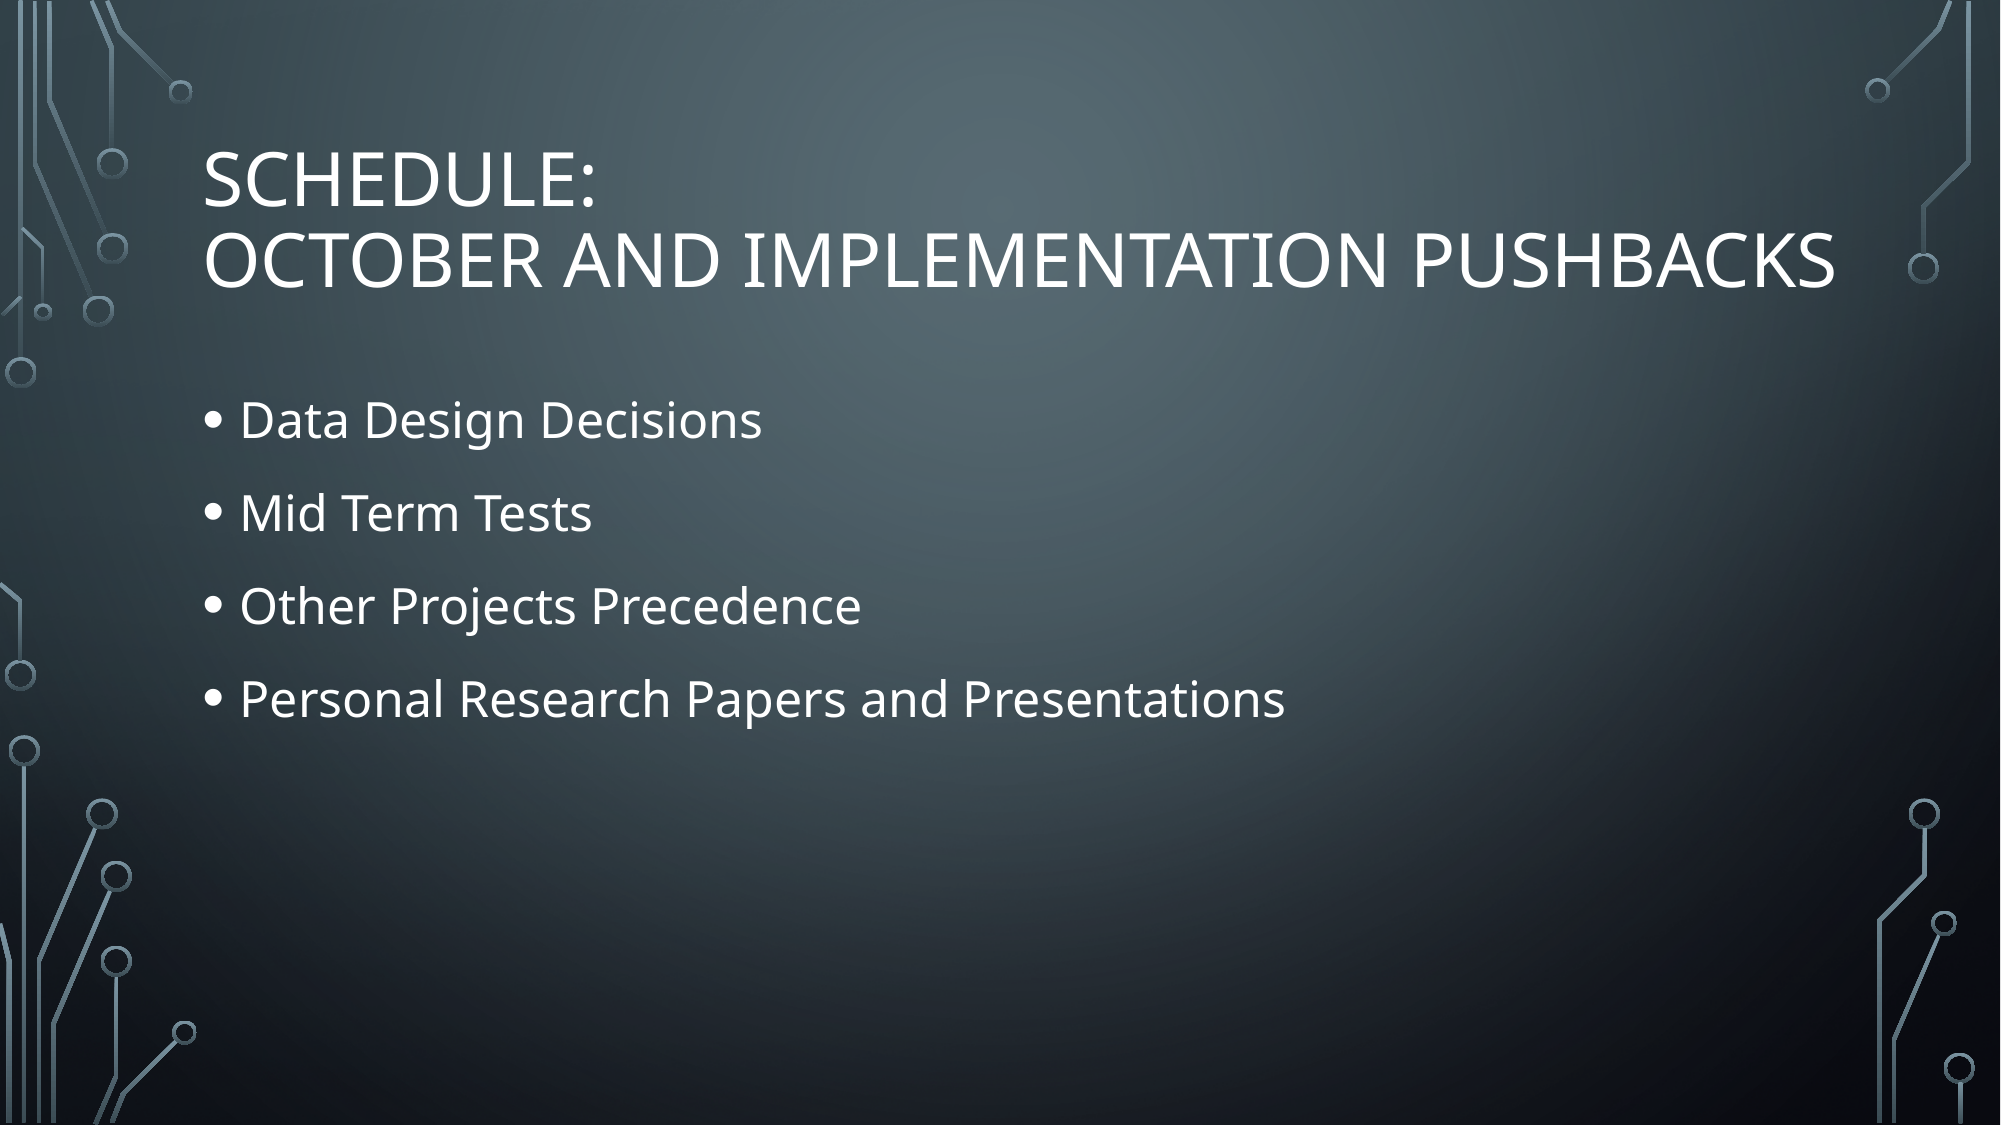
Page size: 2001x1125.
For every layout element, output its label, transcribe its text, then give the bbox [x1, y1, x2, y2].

list Data Design Decisions Mid Term Tests Other Projects Precedence Personal Research Papers and Presentations [187, 369, 1918, 950]
title Schedule: October and Implementation Pushbacks [187, 101, 1947, 344]
